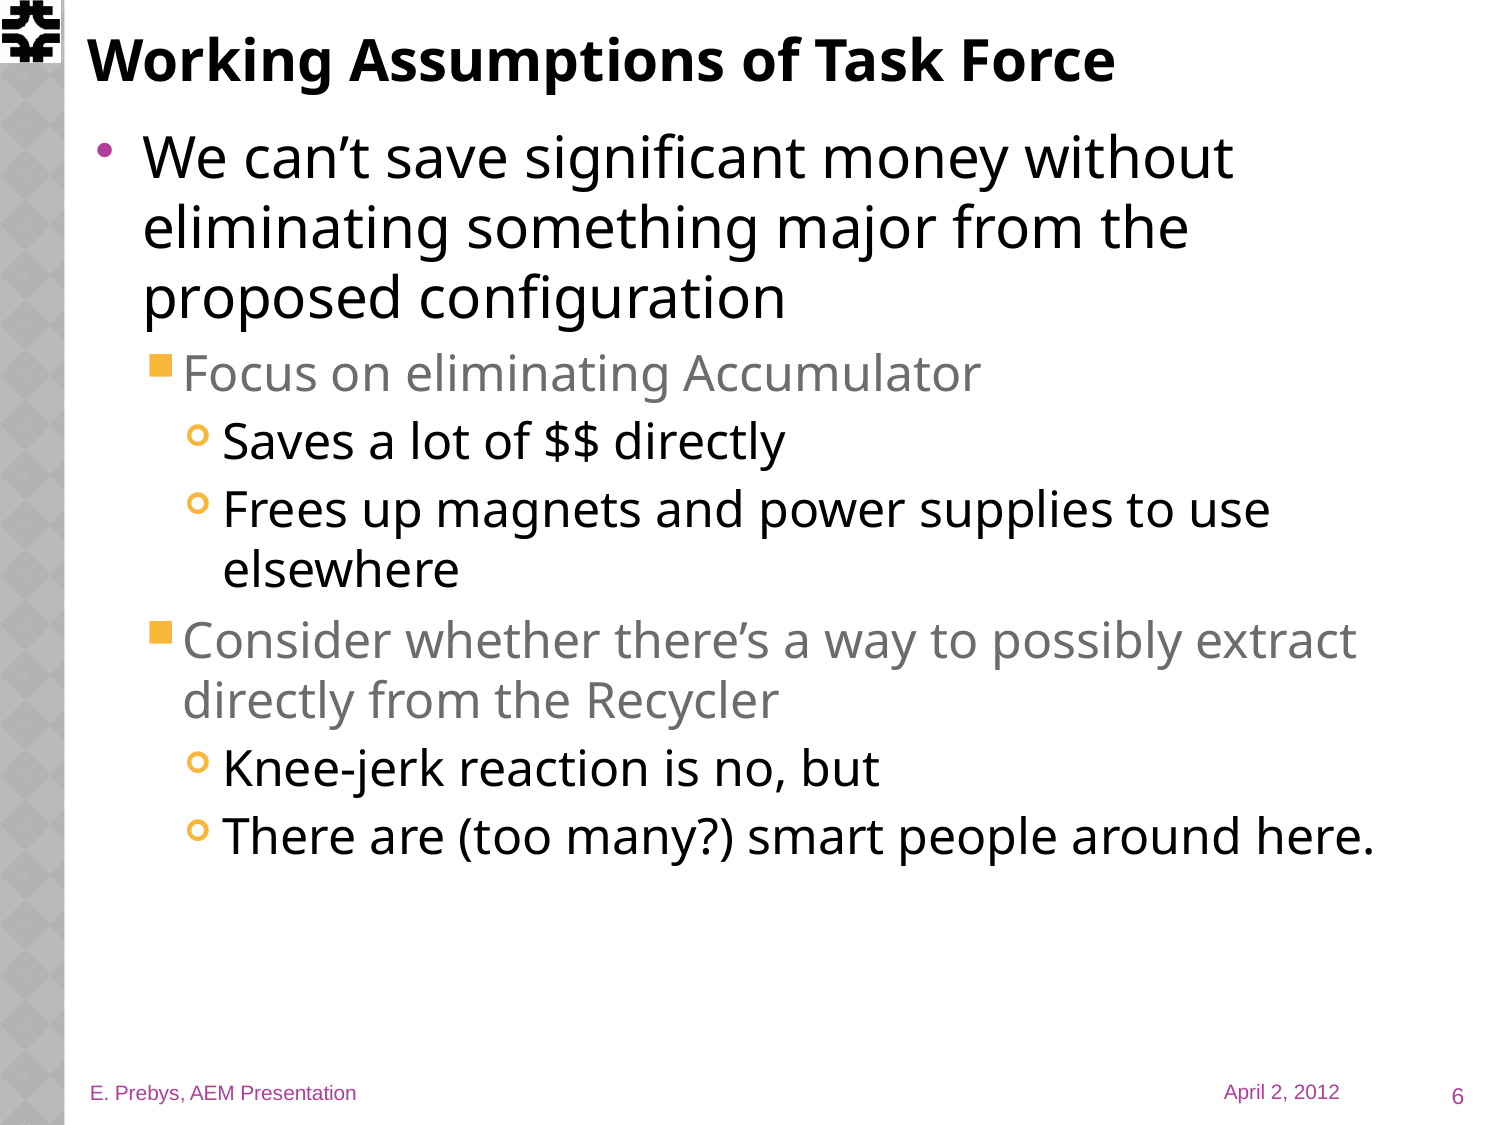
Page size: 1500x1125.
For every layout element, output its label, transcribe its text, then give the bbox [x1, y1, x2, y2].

picture [0, 0, 61, 63]
footer E. Prebys, AEM Presentation [75, 1075, 709, 1105]
slide_number 6 [1367, 1071, 1465, 1110]
title Working Assumptions of Task Force [80, 20, 1436, 93]
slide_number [941, 1077, 1355, 1104]
list We can’t save significant money without eliminating something major from the proposed configuration Focus on eliminating Accumulator Saves a lot of $$ directly Frees up magnets and power supplies to use elsewhere Consider whether there’s a way to possibly extract directly from the Recycler Knee-jerk reaction is no, but There are (too many?) smart people around here. [82, 112, 1437, 1025]
